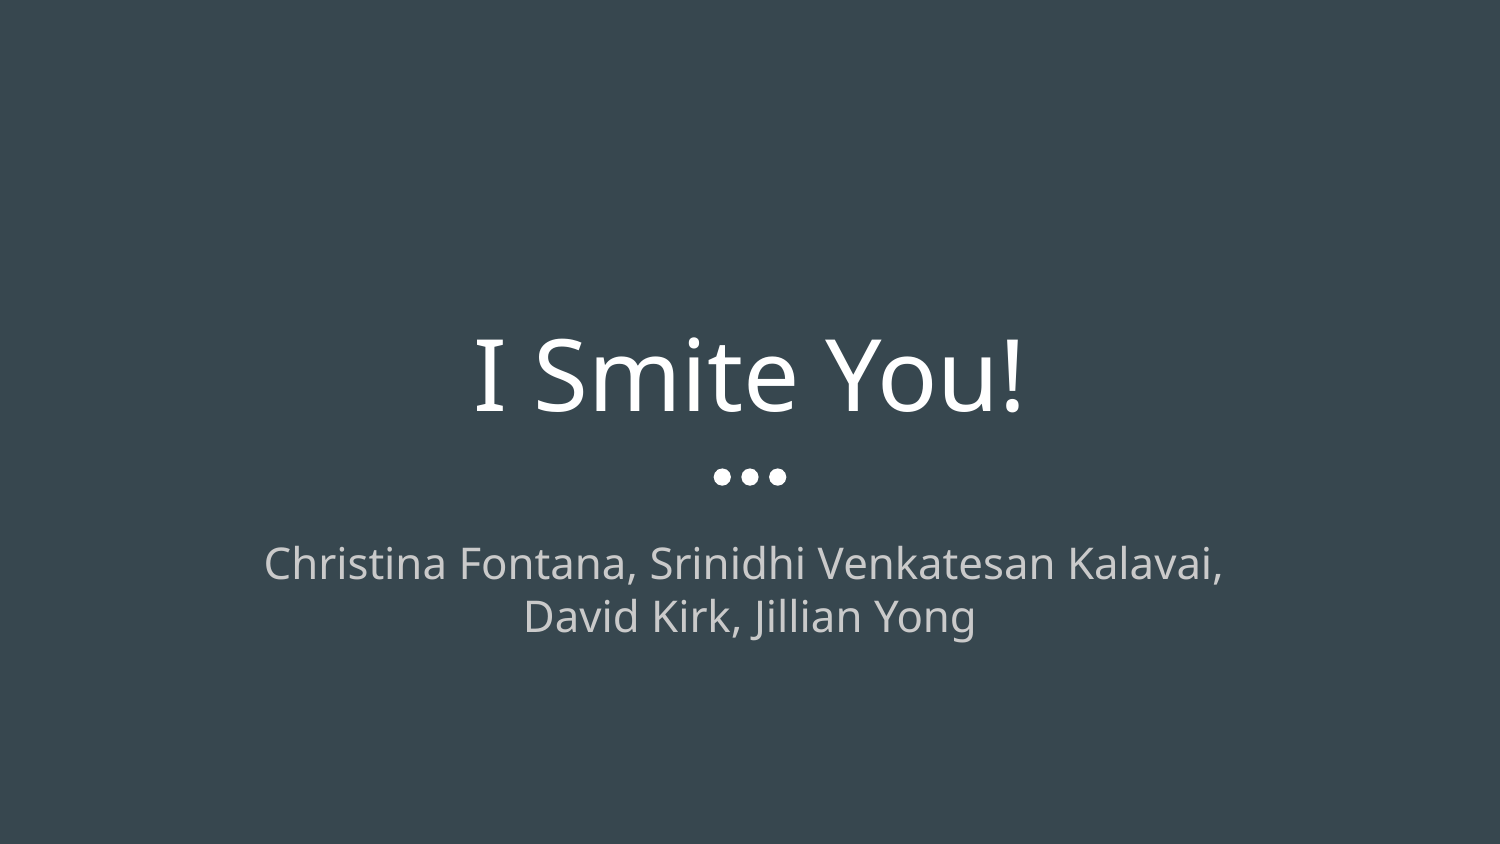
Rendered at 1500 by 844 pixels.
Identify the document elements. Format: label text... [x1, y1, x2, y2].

title I Smite You! [110, 162, 1390, 447]
subtitle Christina Fontana, Srinidhi Venkatesan Kalavai, David Kirk, Jillian Yong [110, 520, 1390, 651]
